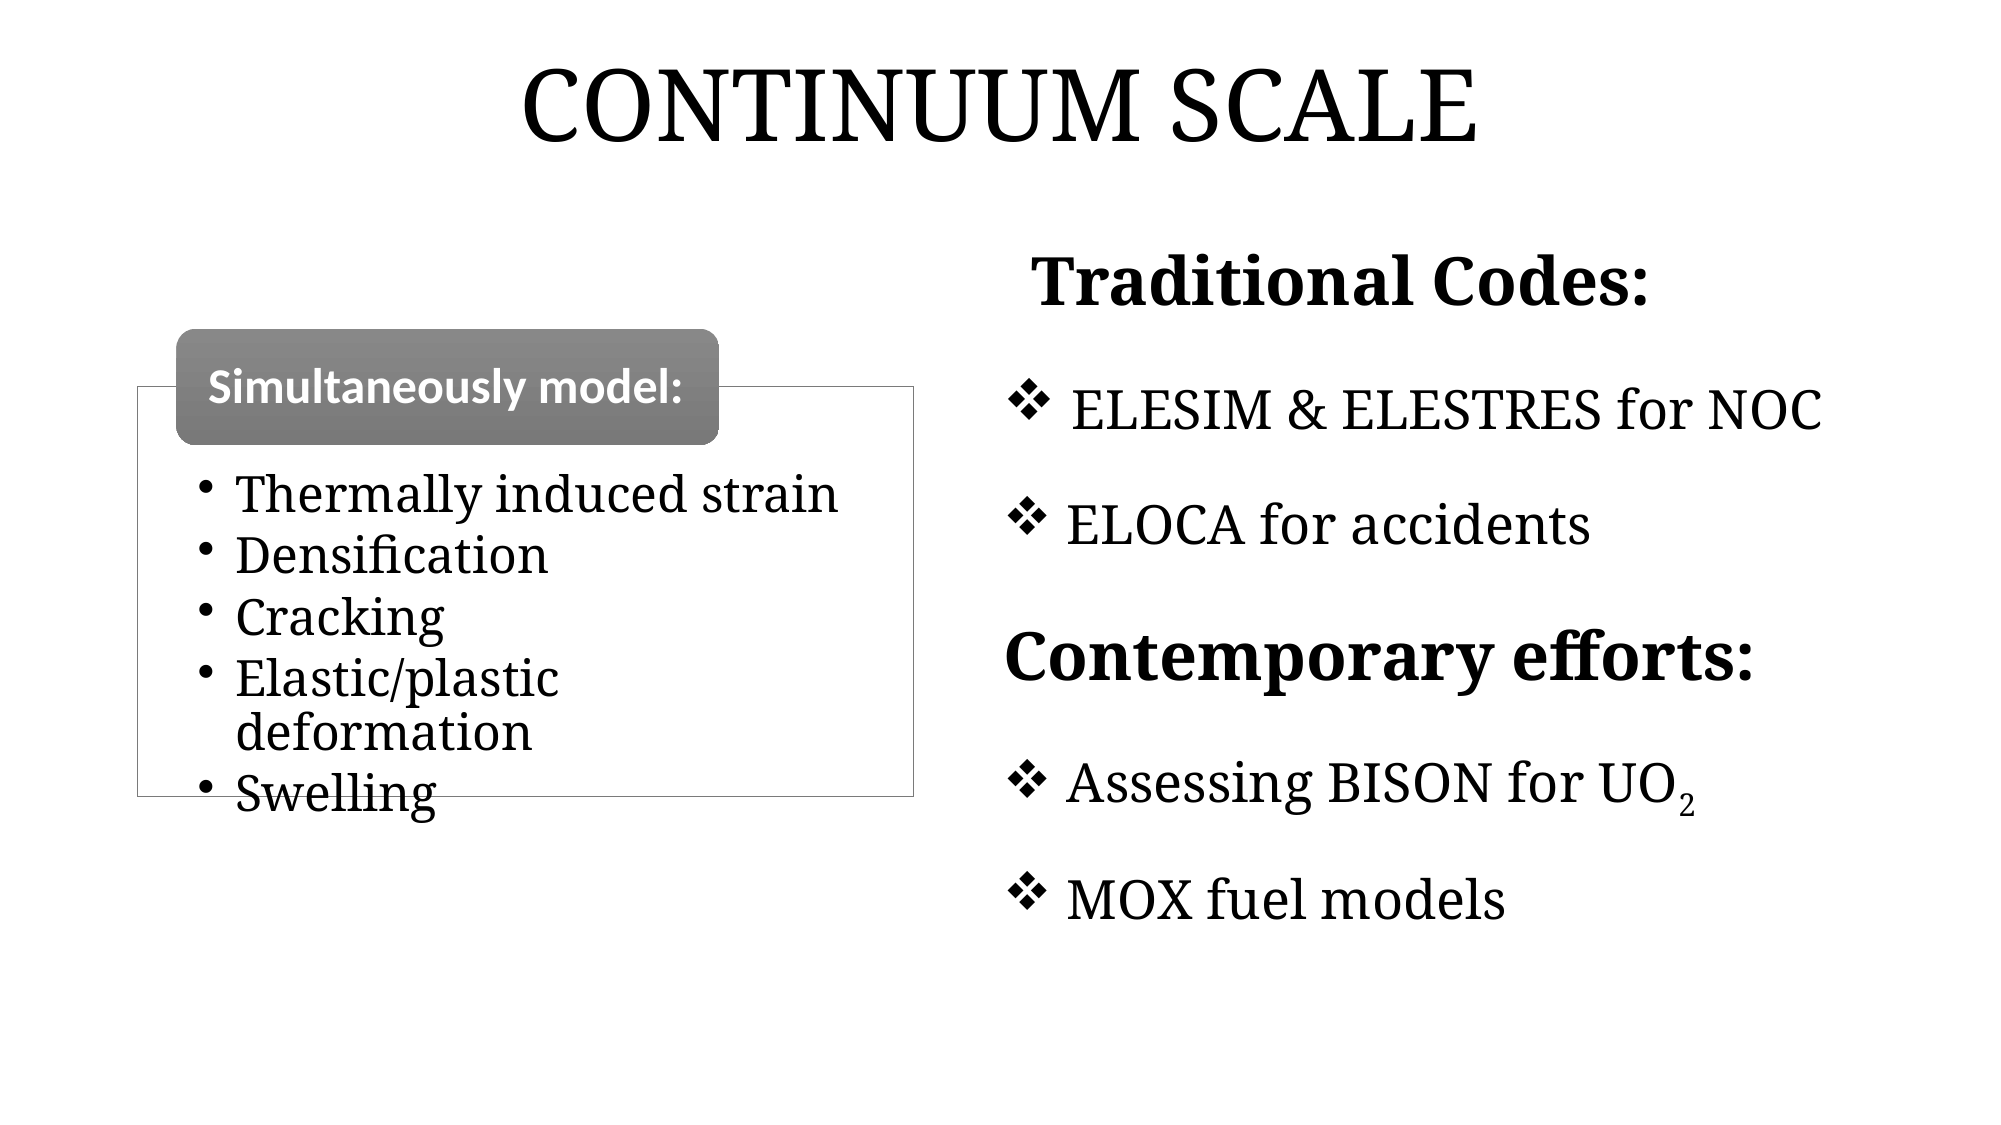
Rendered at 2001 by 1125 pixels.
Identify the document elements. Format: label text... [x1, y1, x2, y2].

text_box Traditional Codes: ELESIM & ELESTRES for NOC ELOCA for accidents Contemporary efforts: Assessing BISON for UO2 MOX fuel models [913, 231, 1887, 1125]
title CONTINUUM SCALE [137, 0, 1863, 218]
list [137, 63, 914, 1062]
